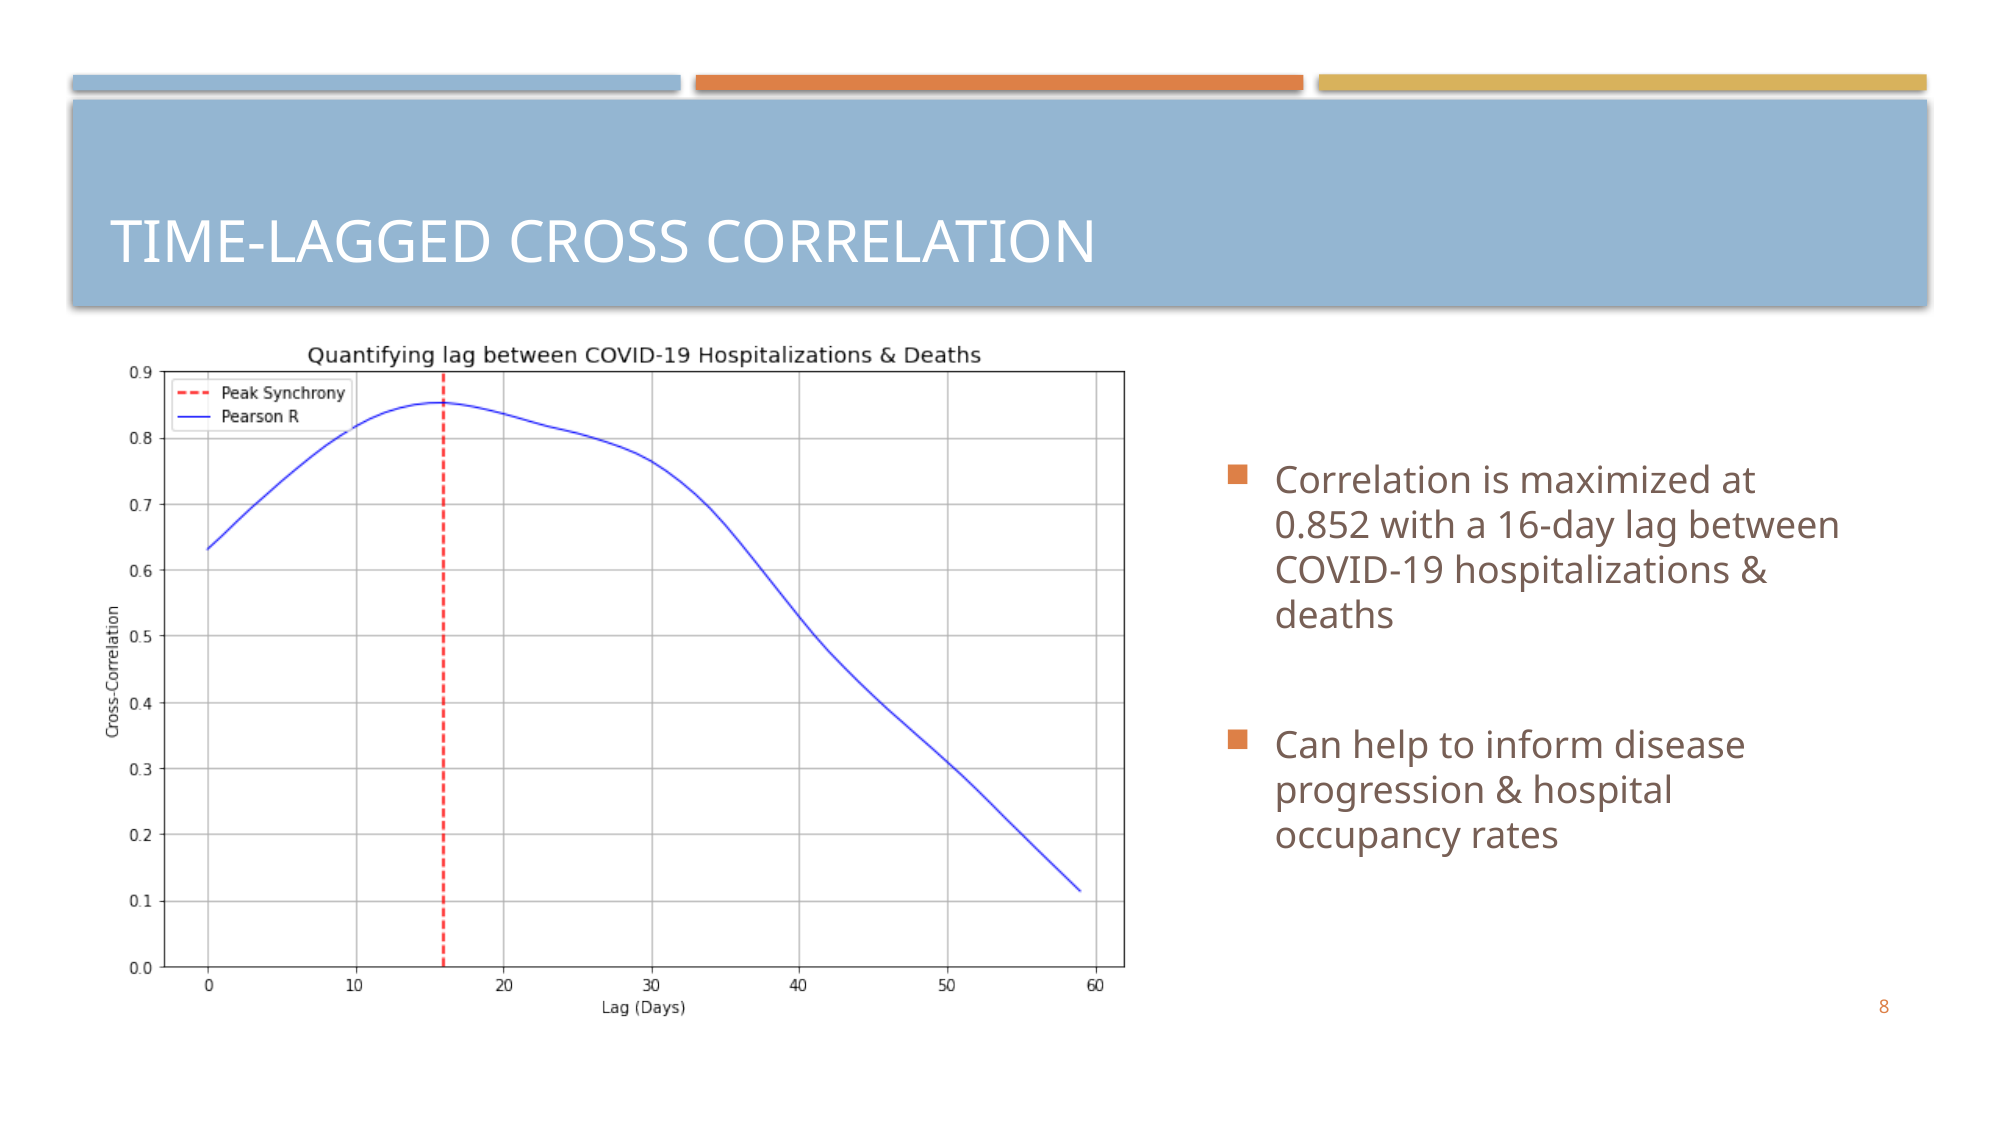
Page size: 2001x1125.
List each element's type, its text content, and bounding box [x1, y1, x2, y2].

slide_number 8 [1732, 977, 1905, 1037]
title Time-Lagged Cross Correlation [95, 119, 1905, 282]
list Correlation is maximized at 0.852 with a 16-day lag between COVID-19 hospitalizations & deaths Can help to inform disease progression & hospital occupancy rates [1209, 299, 1863, 1014]
picture [94, 334, 1135, 1027]
